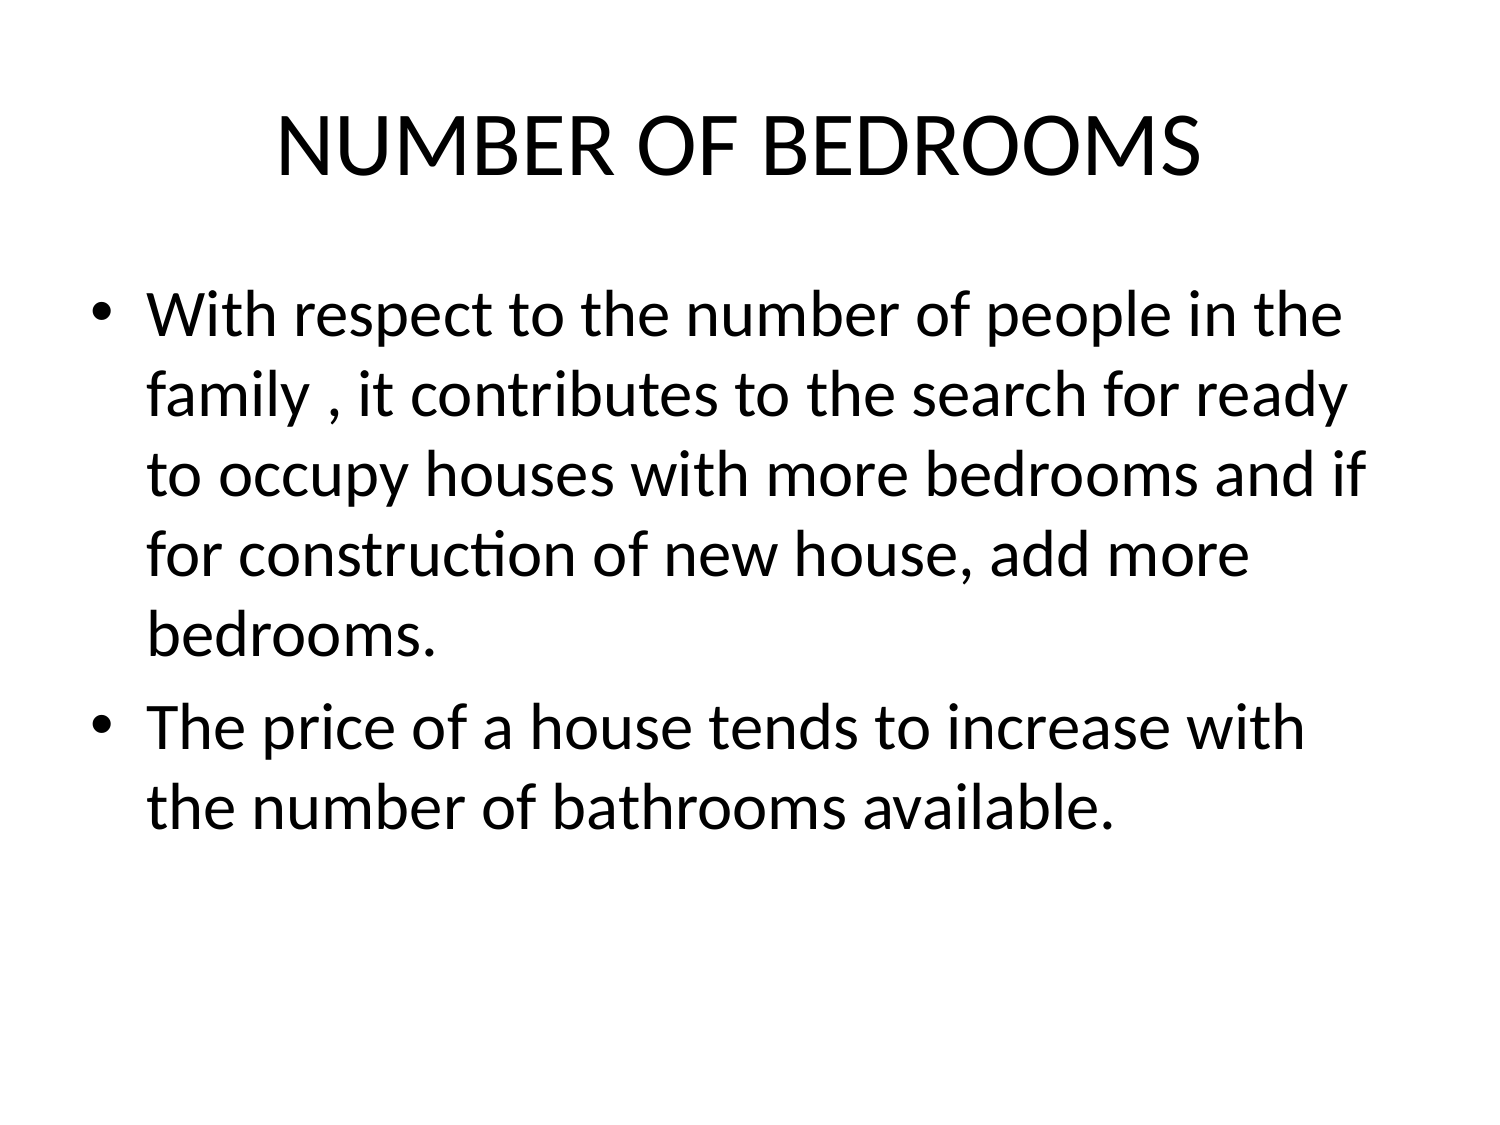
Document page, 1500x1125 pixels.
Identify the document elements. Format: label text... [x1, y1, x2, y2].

title NUMBER OF BEDROOMS [75, 45, 1425, 233]
list With respect to the number of people in the family , it contributes to the search for ready to occupy houses with more bedrooms and if for construction of new house, add more bedrooms. The price of a house tends to increase with the number of bathrooms available. [75, 262, 1425, 1005]
